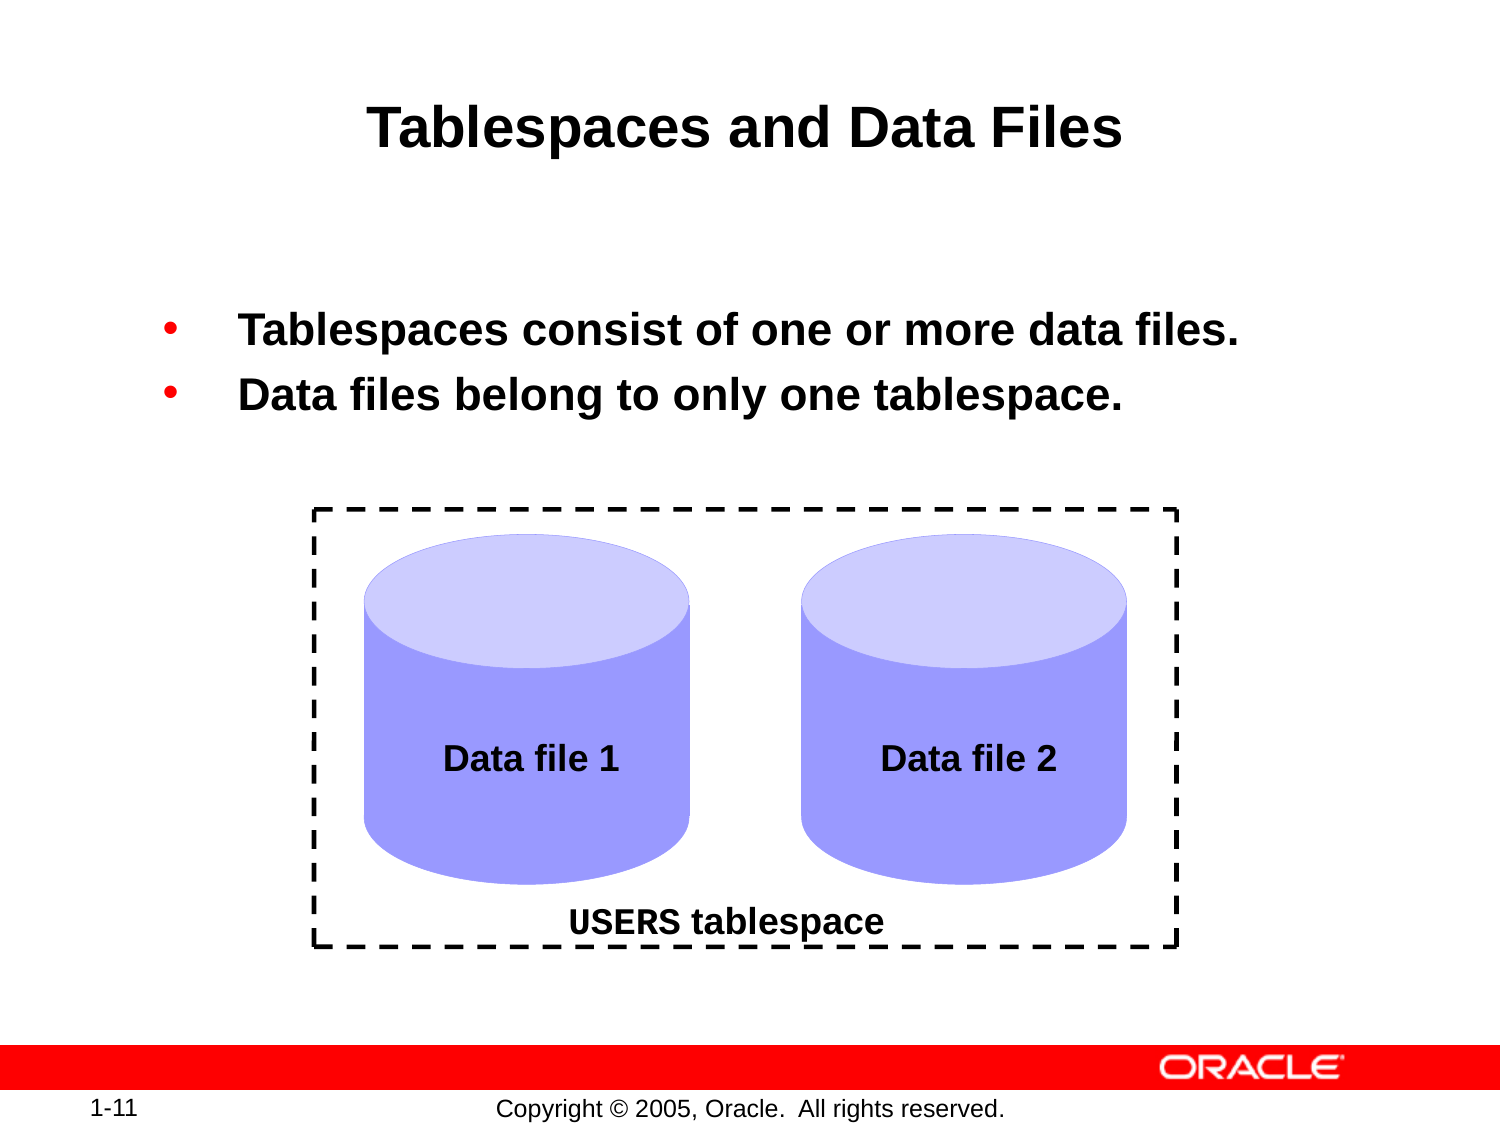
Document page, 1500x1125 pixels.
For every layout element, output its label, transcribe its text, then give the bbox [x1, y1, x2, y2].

title Tablespaces and Data Files [145, 87, 1347, 232]
list Tablespaces consist of one or more data files. Data files belong to only one tablespace. [141, 297, 1351, 424]
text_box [313, 509, 1177, 947]
